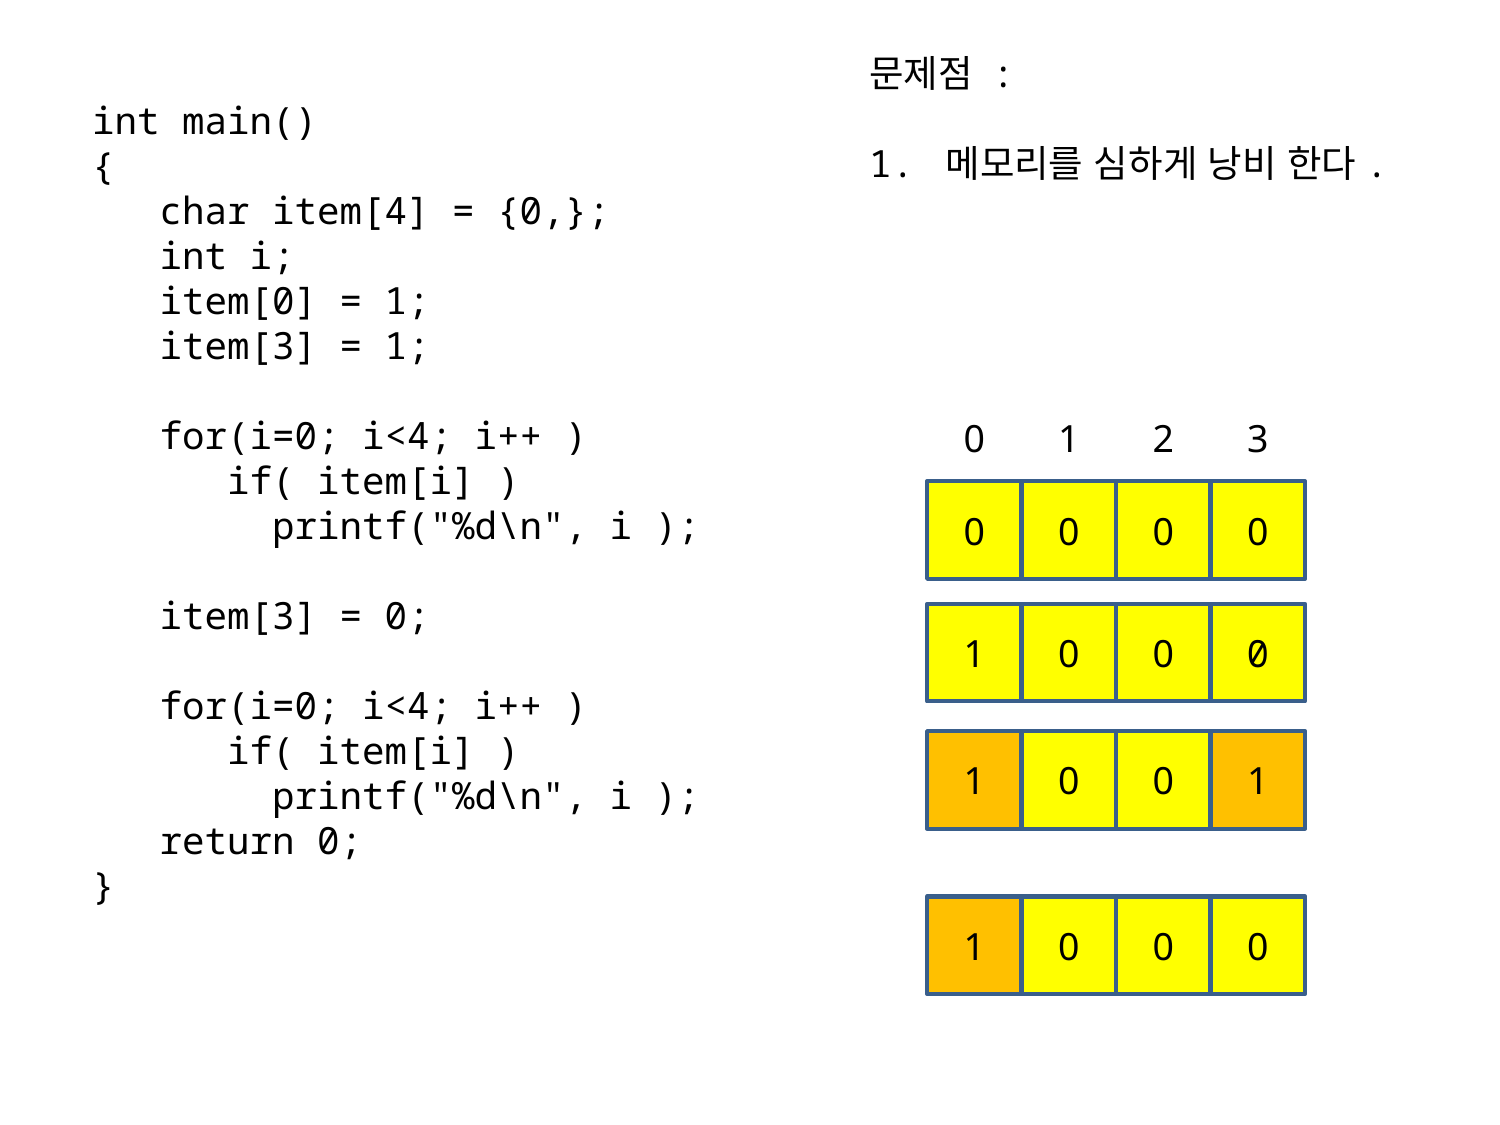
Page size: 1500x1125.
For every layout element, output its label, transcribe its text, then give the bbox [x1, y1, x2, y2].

text_box 0 [1209, 602, 1307, 703]
text_box 0 [1020, 894, 1114, 996]
text_box 0 [1114, 894, 1209, 996]
text_box 0 [1020, 602, 1114, 703]
text_box 문제점 : 1. 메모리를 심하게 낭비 한다. [854, 42, 1404, 193]
text_box 0 [1209, 894, 1307, 996]
text_box 1 [1020, 386, 1114, 479]
text_box 0 [1209, 479, 1307, 581]
text_box 1 [1209, 729, 1307, 831]
text_box 1 [925, 894, 1020, 996]
text_box 0 [1114, 479, 1209, 581]
text_box 0 [1020, 729, 1114, 831]
text_box 0 [1020, 479, 1115, 581]
text_box 1 [925, 602, 1020, 703]
text_box int main() { char item[4] = {0,}; int i; item[0] = 1; item[3] = 1; for(i=0; i<4; i++ ) if( item[i] ) printf("%d\n", i ); item[3] = 0; for(i=0; i<4; i++ ) if( item[i] ) printf("%d\n", i ); return 0; } [77, 89, 715, 915]
text_box 0 [925, 386, 1020, 479]
text_box 3 [1209, 386, 1307, 479]
text_box 1 [925, 729, 1020, 831]
text_box 0 [1114, 602, 1209, 703]
text_box 0 [1114, 729, 1209, 831]
text_box 0 [925, 479, 1020, 581]
text_box 2 [1114, 386, 1209, 479]
